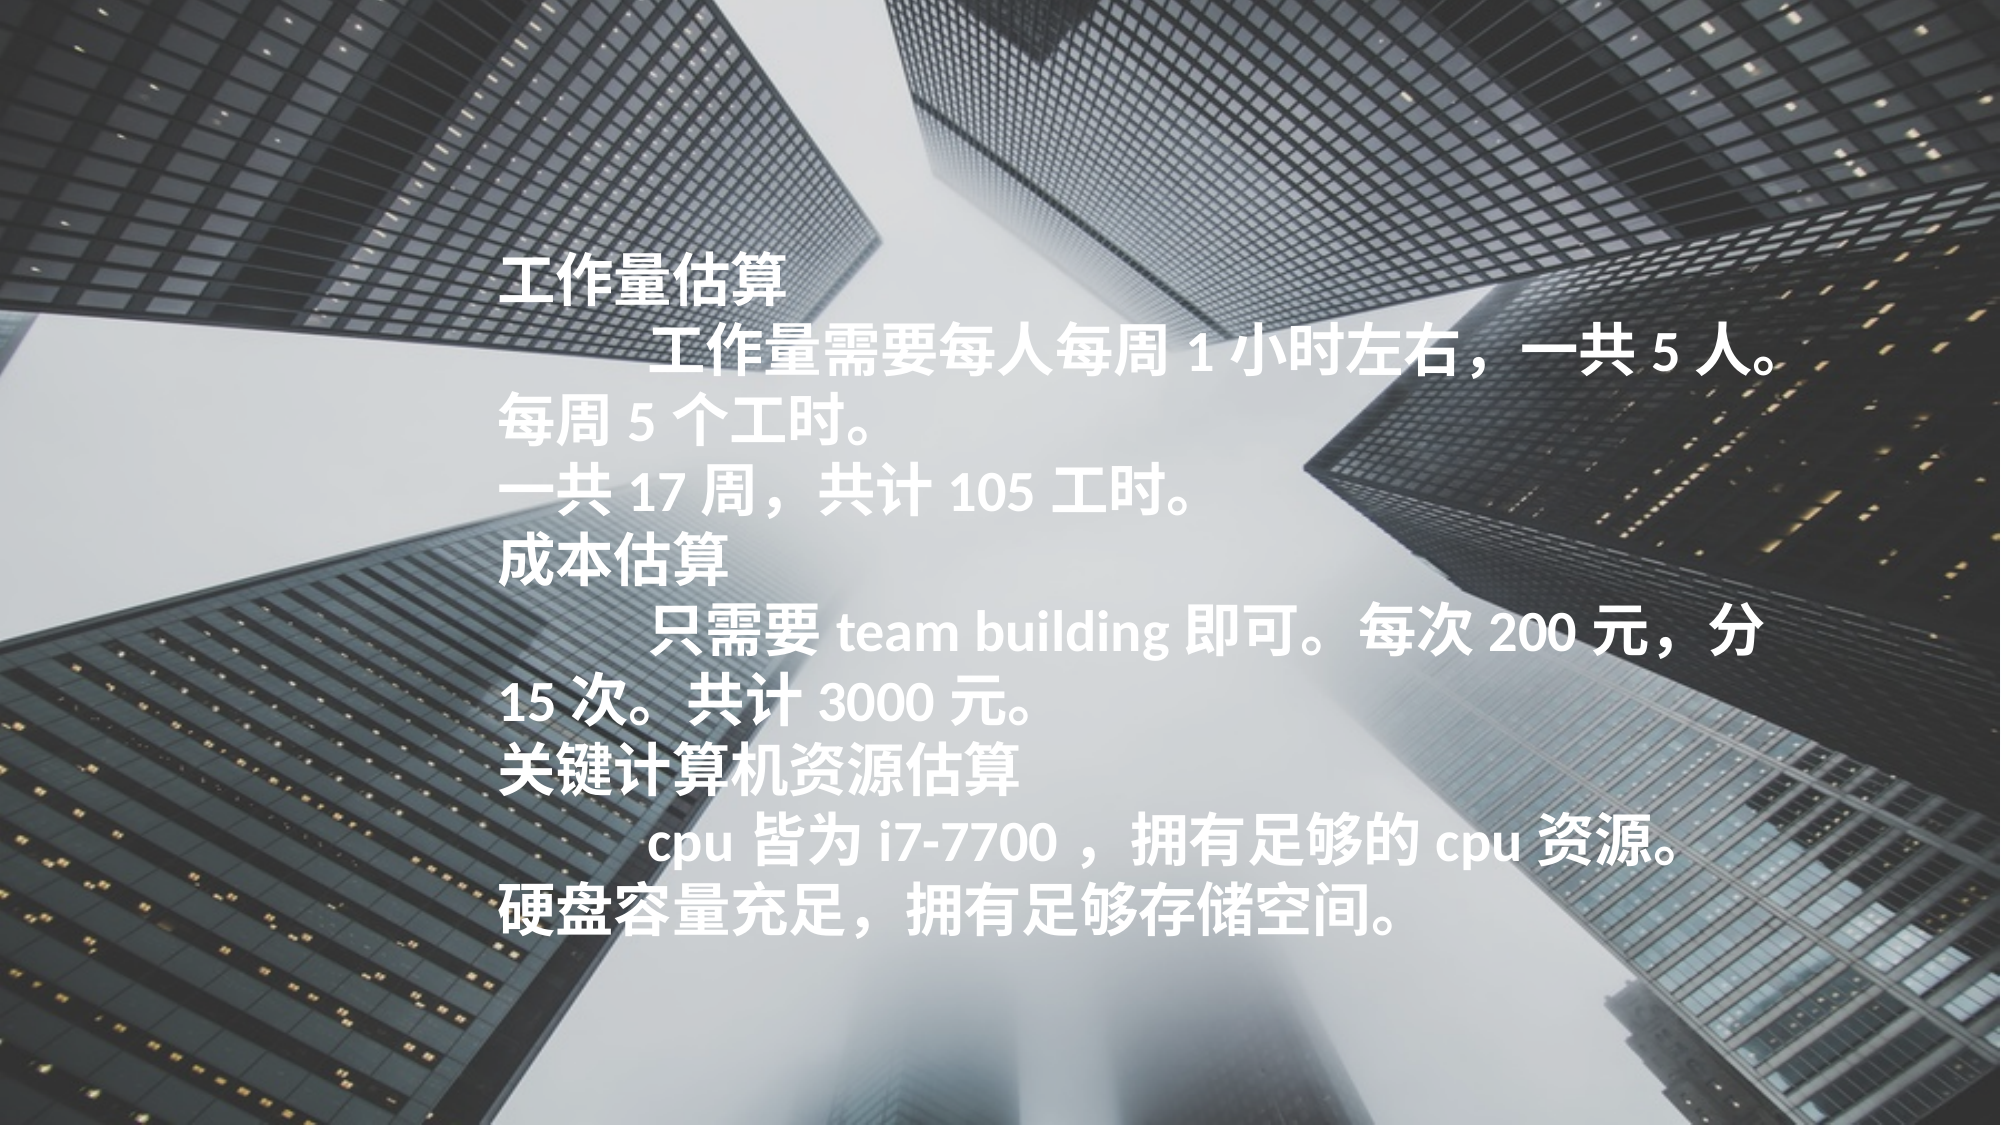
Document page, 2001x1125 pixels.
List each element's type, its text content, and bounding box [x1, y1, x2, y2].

text_box 工作量估算 工作量需要每人每周1小时左右，一共5人。每周5个工时。 一共17周，共计105工时。 成本估算 只需要team building即可。每次200元，分15次。共计3000元。 关键计算机资源估算 cpu皆为i7-7700，拥有足够的cpu资源。 硬盘容量充足，拥有足够存储空间。 [482, 95, 1801, 1020]
